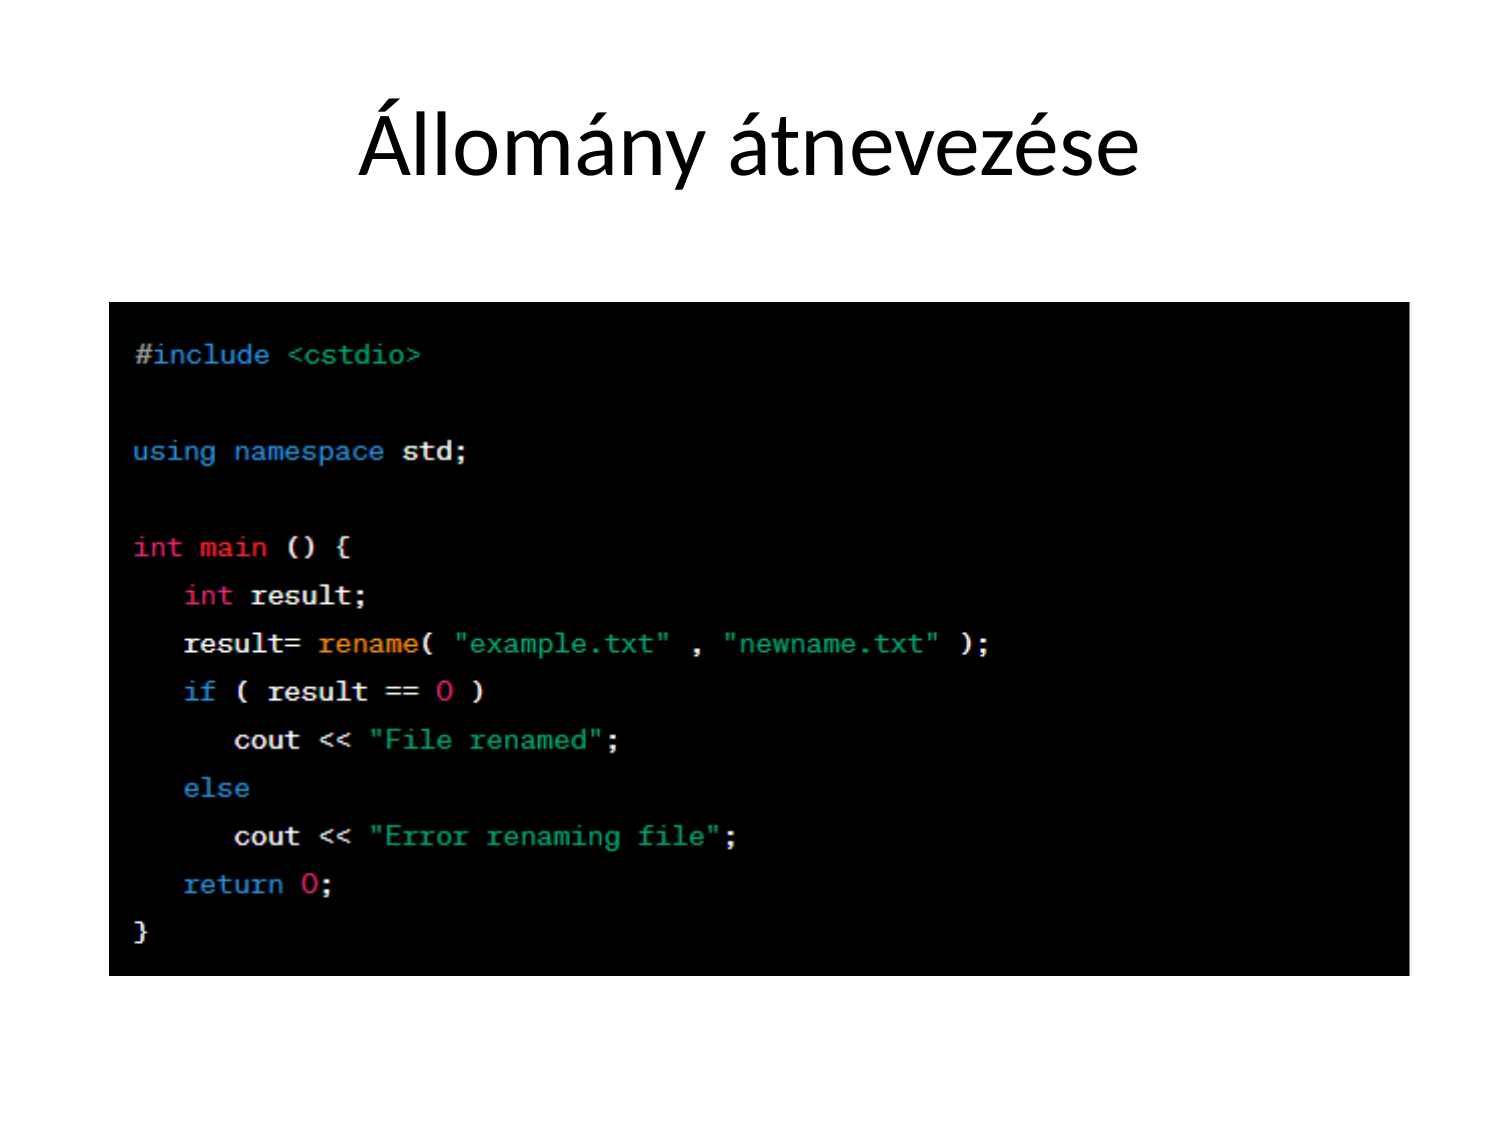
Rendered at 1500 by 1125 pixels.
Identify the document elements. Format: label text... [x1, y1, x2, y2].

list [109, 302, 1413, 977]
title Állomány átnevezése [75, 45, 1425, 233]
